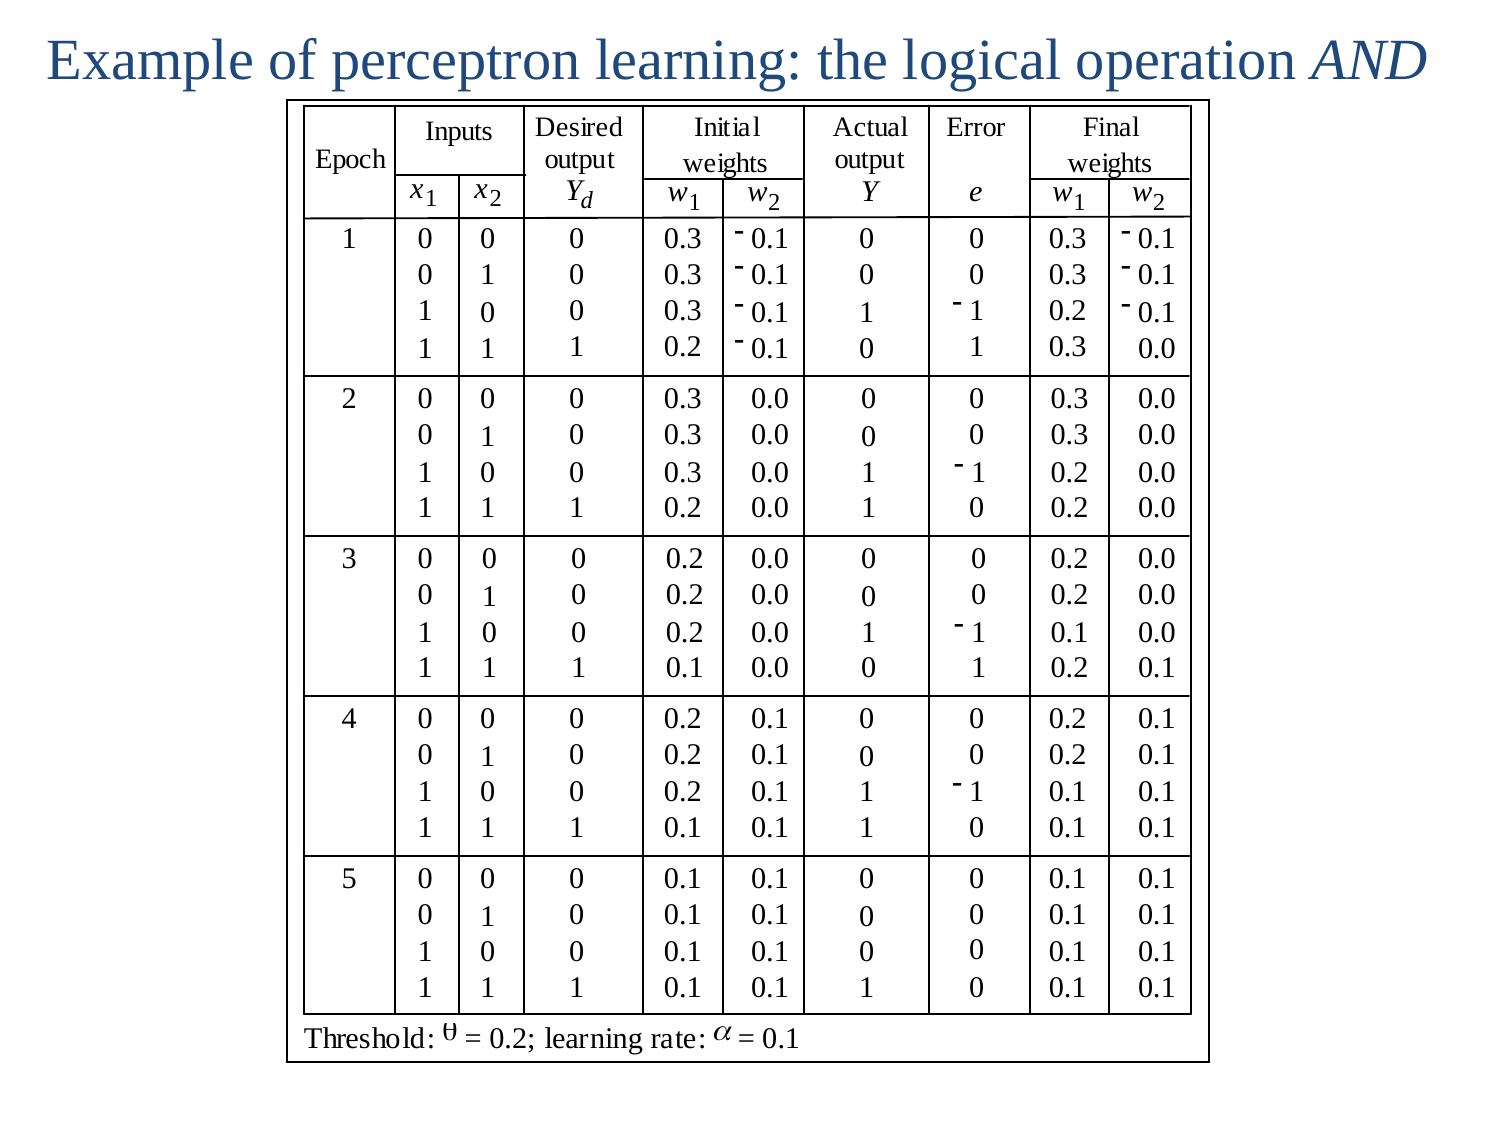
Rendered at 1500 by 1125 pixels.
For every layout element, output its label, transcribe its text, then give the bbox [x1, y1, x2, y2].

text_box [287, 99, 298, 1063]
text_box [1199, 99, 1209, 1063]
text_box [299, 99, 1199, 1060]
text_box Example of perceptron learning: the logical operation AND [24, 24, 1450, 88]
